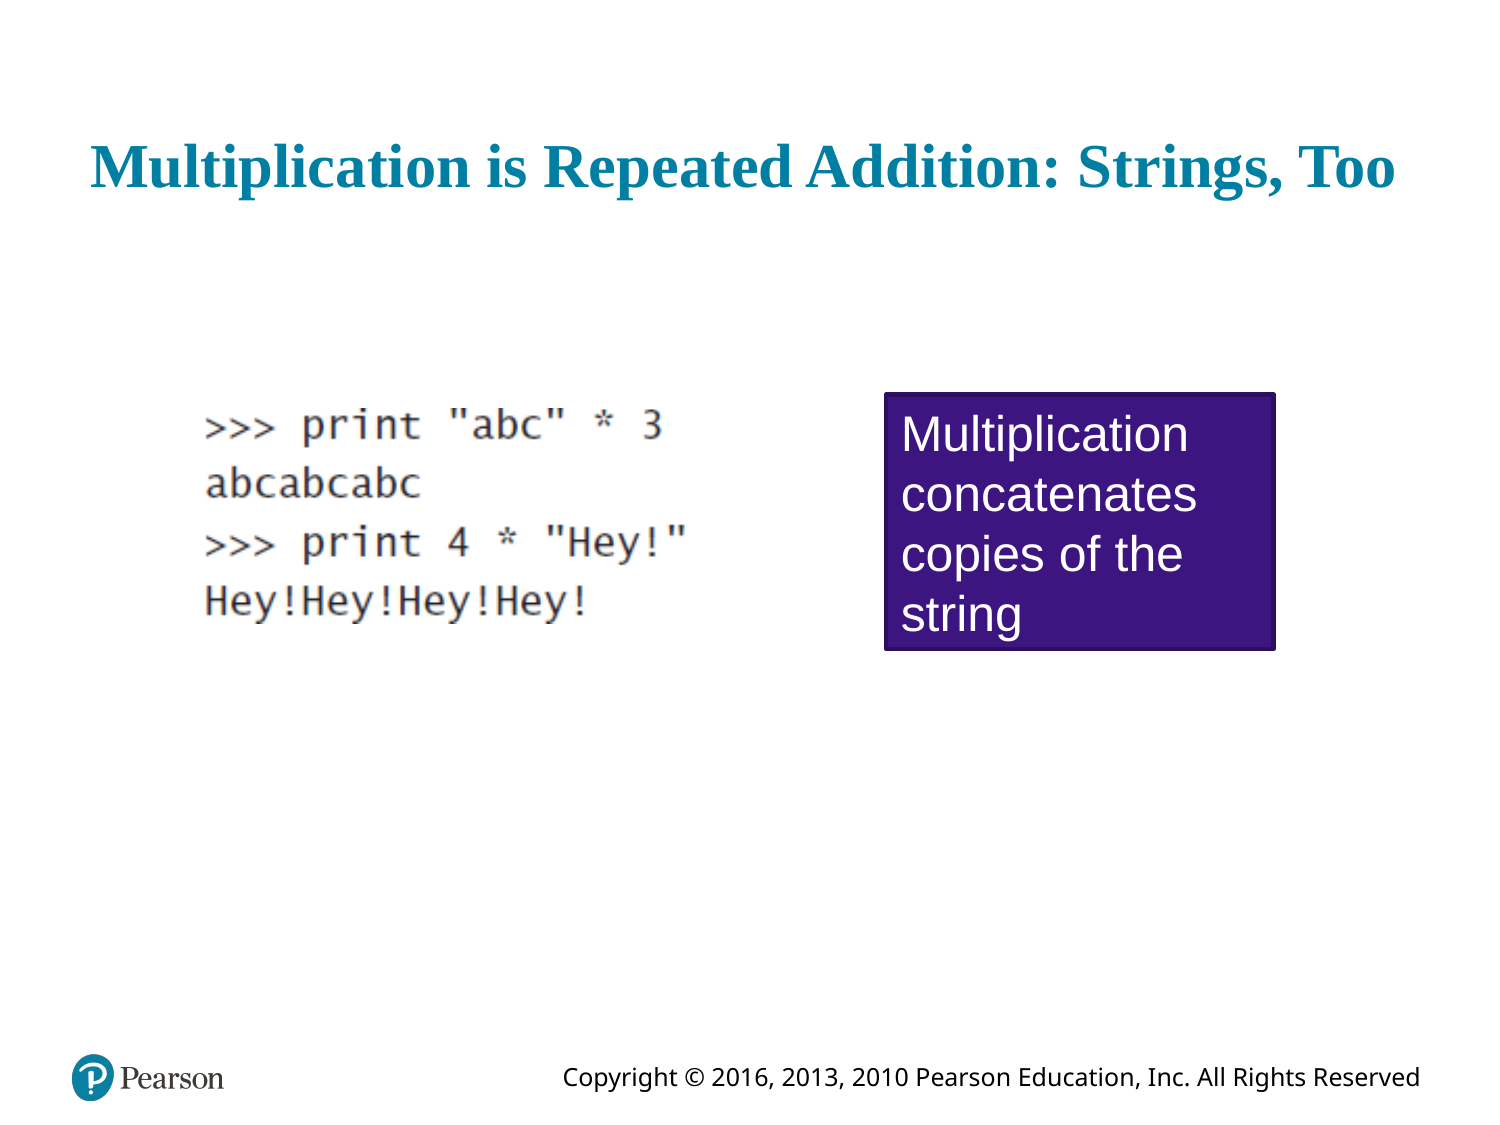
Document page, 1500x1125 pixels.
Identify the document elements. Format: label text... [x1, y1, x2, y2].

title Multiplication is Repeated Addition: Strings, Too [75, 0, 1425, 216]
picture [80, 1063, 106, 1088]
picture [204, 408, 687, 624]
text_box Multiplication concatenates copies of the string [884, 392, 1276, 651]
picture [98, 1054, 224, 1101]
picture [72, 1087, 83, 1101]
picture [72, 1054, 88, 1070]
